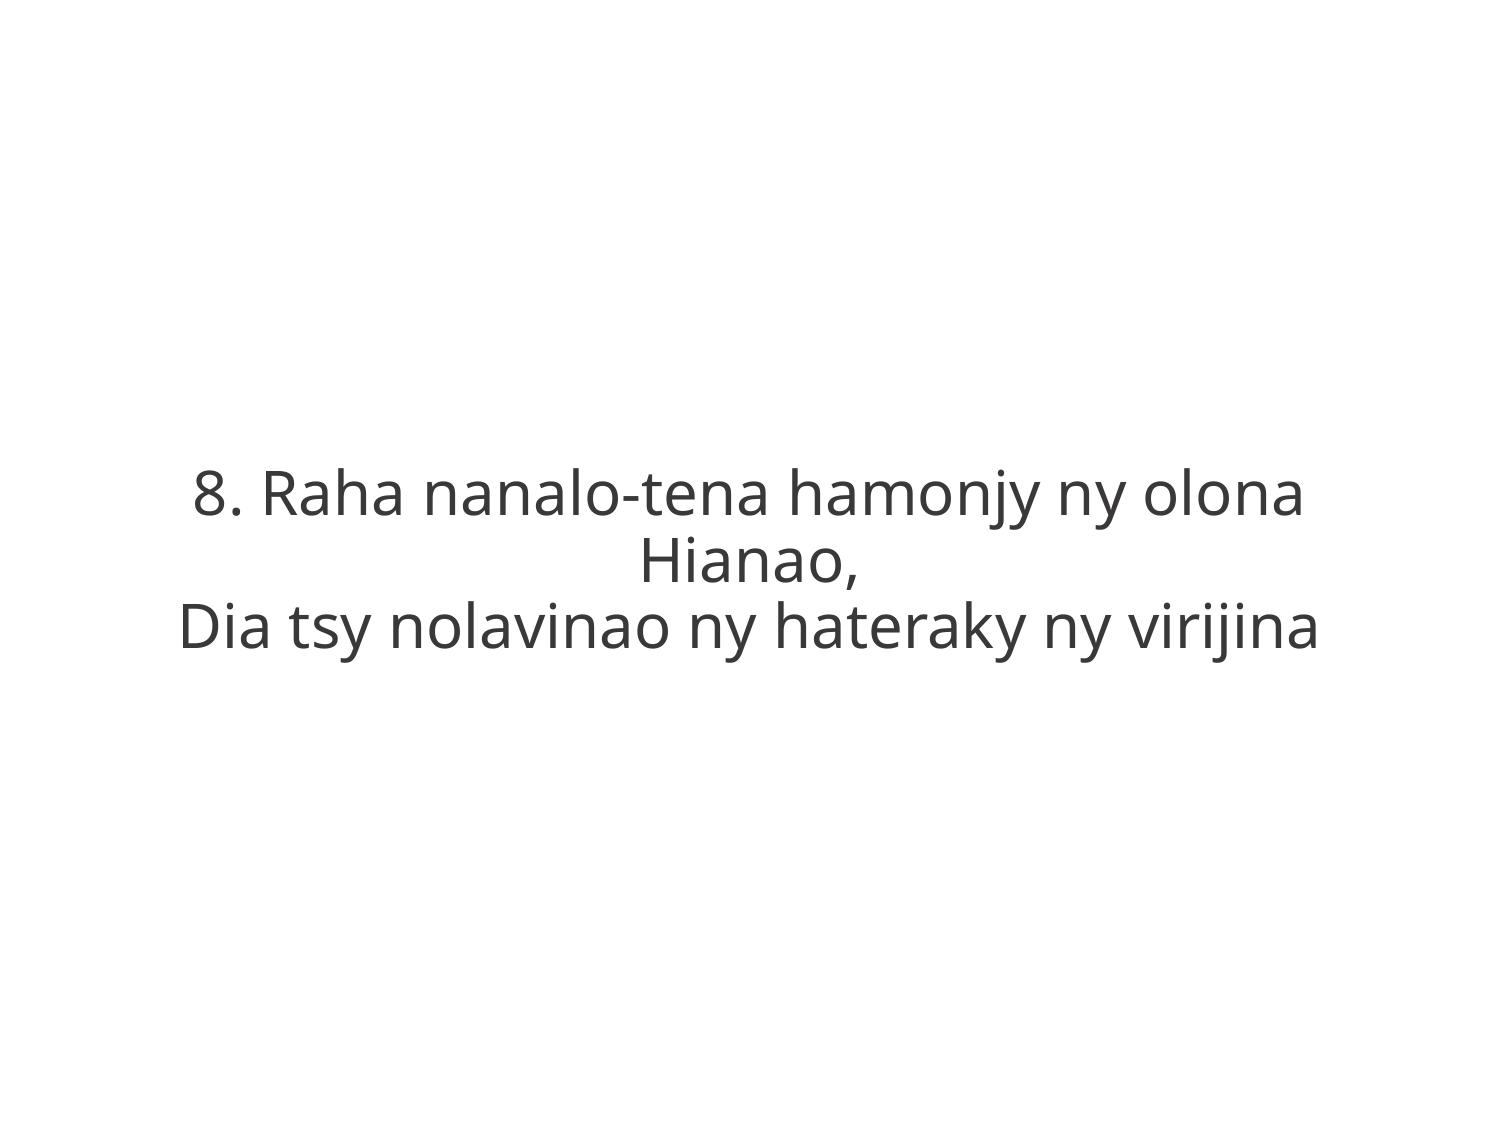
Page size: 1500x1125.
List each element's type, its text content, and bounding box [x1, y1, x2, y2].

title 8. Raha nanalo-tena hamonjy ny olona Hianao, Dia tsy nolavinao ny hateraky ny virijina [103, 453, 1397, 672]
